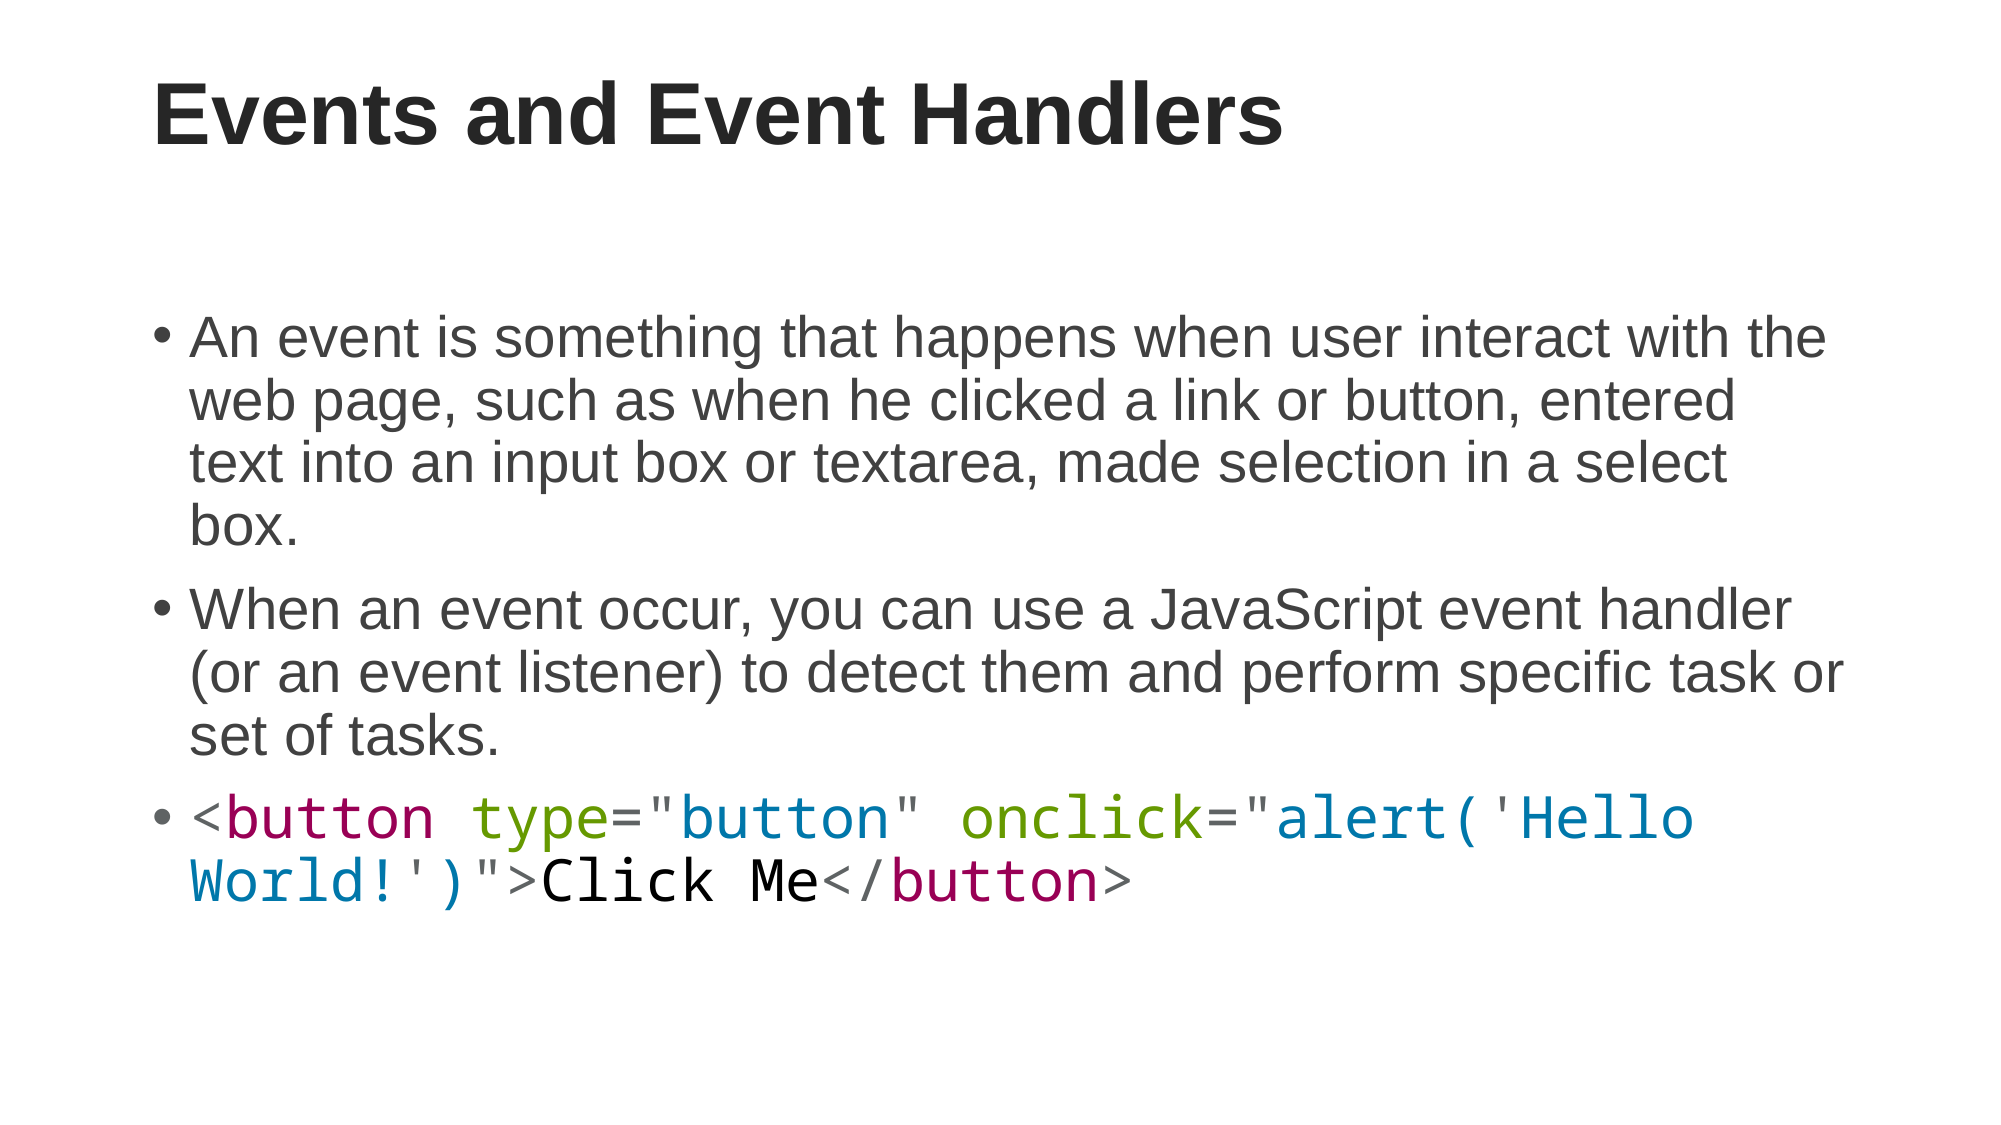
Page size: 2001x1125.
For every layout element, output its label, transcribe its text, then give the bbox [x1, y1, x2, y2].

title Events and Event Handlers [137, 59, 1863, 278]
list An event is something that happens when user interact with the web page, such as when he clicked a link or button, entered text into an input box or textarea, made selection in a select box. When an event occur, you can use a JavaScript event handler (or an event listener) to detect them and perform specific task or set of tasks. <button type="button" onclick="alert('Hello World!')">Click Me</button> [137, 299, 1863, 1014]
